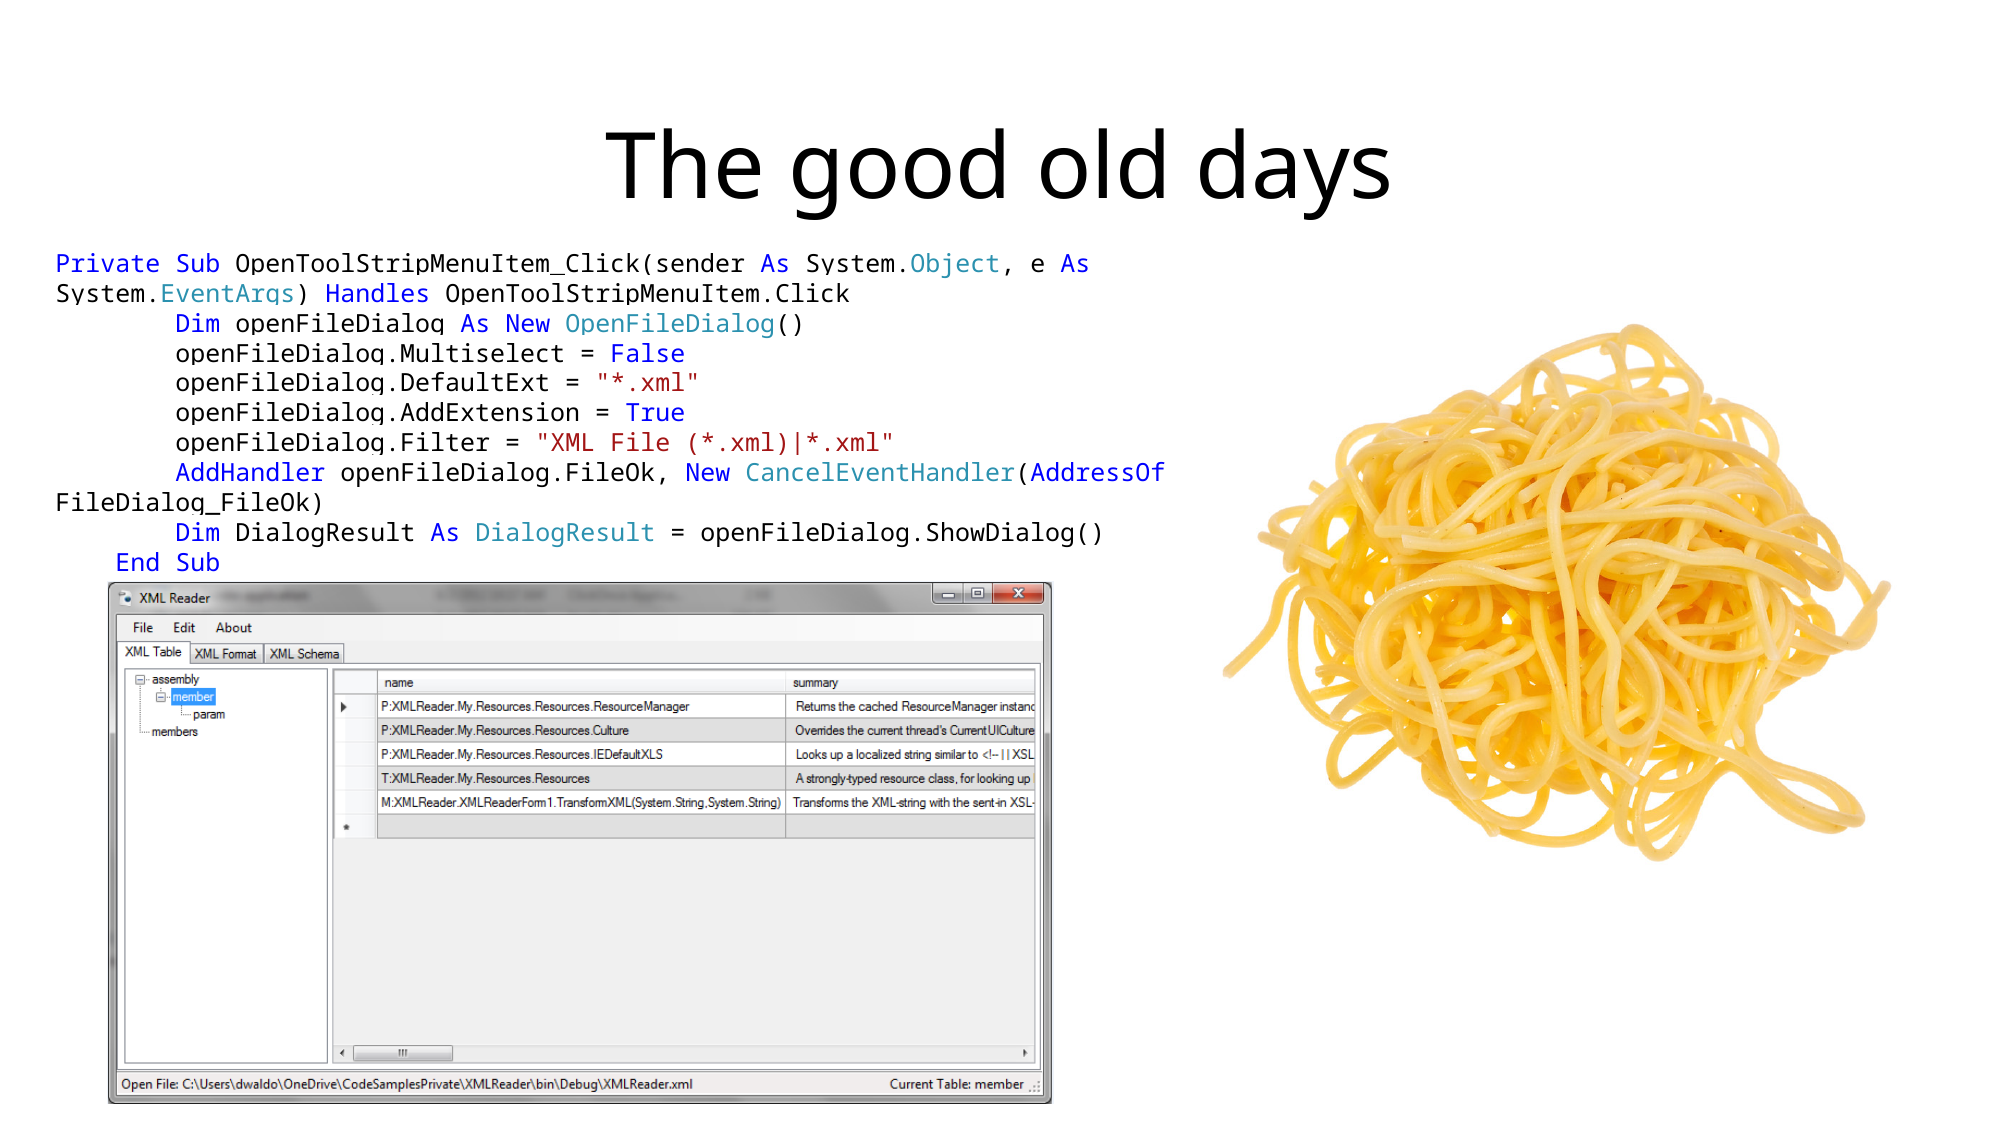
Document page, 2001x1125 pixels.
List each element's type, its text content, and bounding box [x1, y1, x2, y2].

text_box Private Sub OpenToolStripMenuItem_Click(sender As System.Object, e As System.EventArgs) Handles OpenToolStripMenuItem.Click Dim openFileDialog As New OpenFileDialog() openFileDialog.Multiselect = False openFileDialog.DefaultExt = "*.xml" openFileDialog.AddExtension = True openFileDialog.Filter = "XML File (*.xml)|*.xml" AddHandler openFileDialog.FileOk, New CancelEventHandler(AddressOf FileDialog_FileOk) Dim DialogResult As DialogResult = openFileDialog.ShowDialog() End Sub [40, 239, 1193, 584]
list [1193, 225, 1908, 939]
picture [107, 581, 1054, 1104]
title The good old days [137, 59, 1863, 239]
